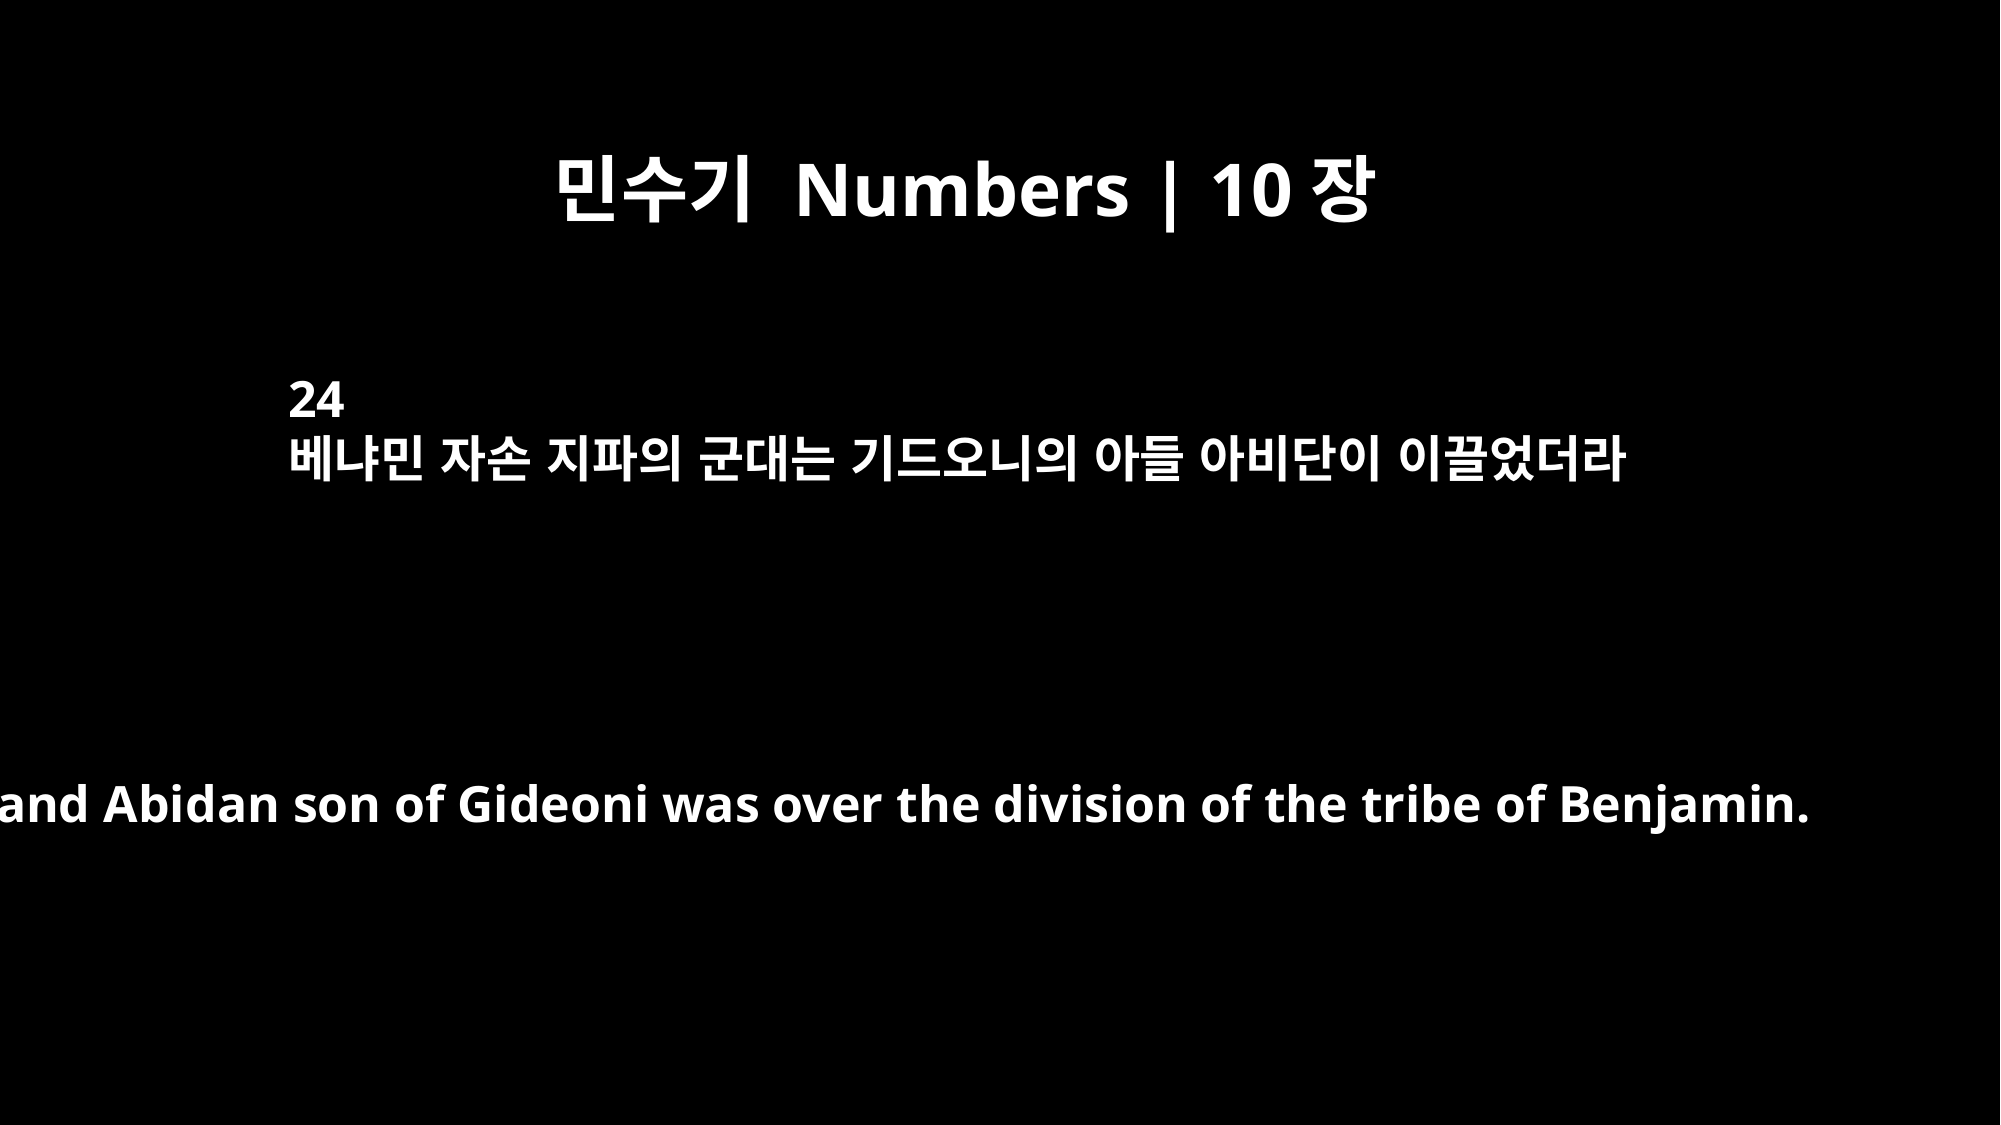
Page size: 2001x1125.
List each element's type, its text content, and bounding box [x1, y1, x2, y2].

text_box 민수기 Numbers | 10장 [538, 136, 1393, 239]
text_box and Abidan son of Gideoni was over the division of the tribe of Benjamin. [0, 764, 1827, 840]
text_box 24 베냐민 자손 지파의 군대는 기드오니의 아들 아비단이 이끌었더라 [273, 359, 1644, 495]
